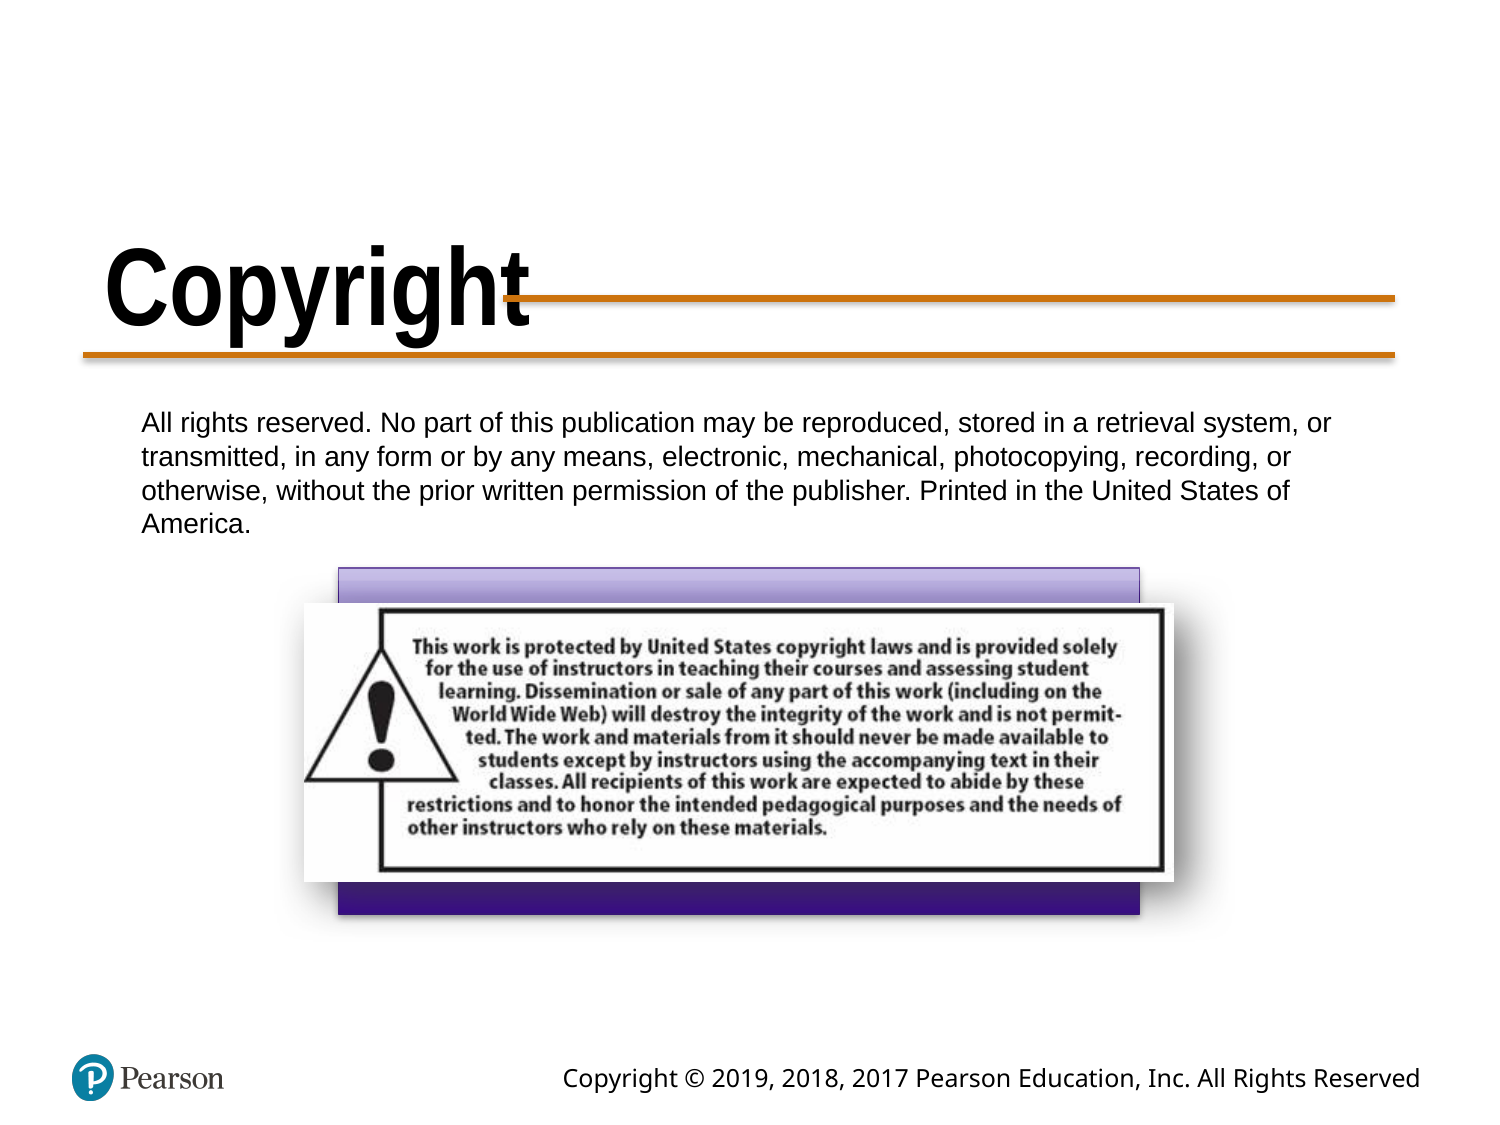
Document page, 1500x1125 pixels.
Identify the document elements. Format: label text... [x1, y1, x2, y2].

picture [304, 603, 1175, 882]
picture [80, 1063, 106, 1088]
picture [98, 1054, 224, 1101]
picture [72, 1054, 88, 1070]
text_box All rights reserved. No part of this publication may be reproduced, stored in a retrieval system, or transmitted, in any form or by any means, electronic, mechanical, photocopying, recording, or otherwise, without the prior written permission of the publisher. Printed in the United States of America. [126, 397, 1378, 581]
title Copyright [89, 199, 1437, 363]
picture [72, 1087, 83, 1101]
